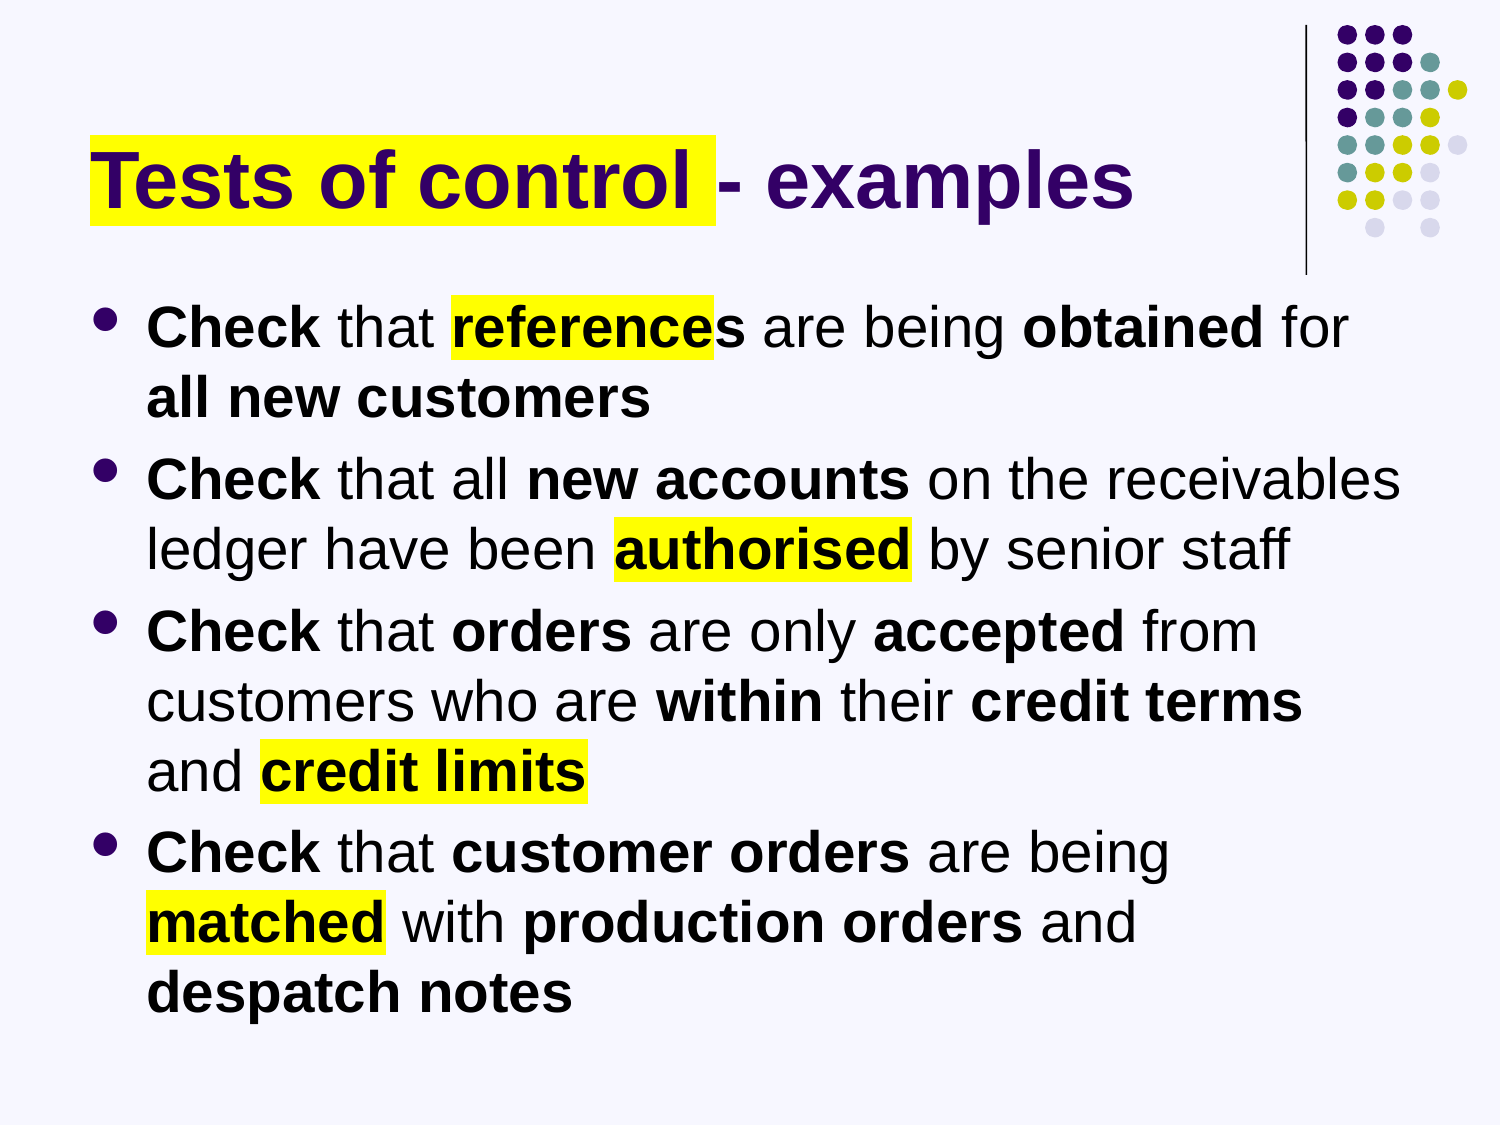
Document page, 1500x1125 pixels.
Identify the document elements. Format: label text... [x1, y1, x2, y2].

title Tests of control - examples [74, 19, 1313, 233]
list Check that references are being obtained for all new customers Check that all new accounts on the receivables ledger have been authorised by senior staff Check that orders are only accepted from customers who are within their credit terms and credit limits Check that customer orders are being matched with production orders and despatch notes [74, 281, 1426, 1059]
